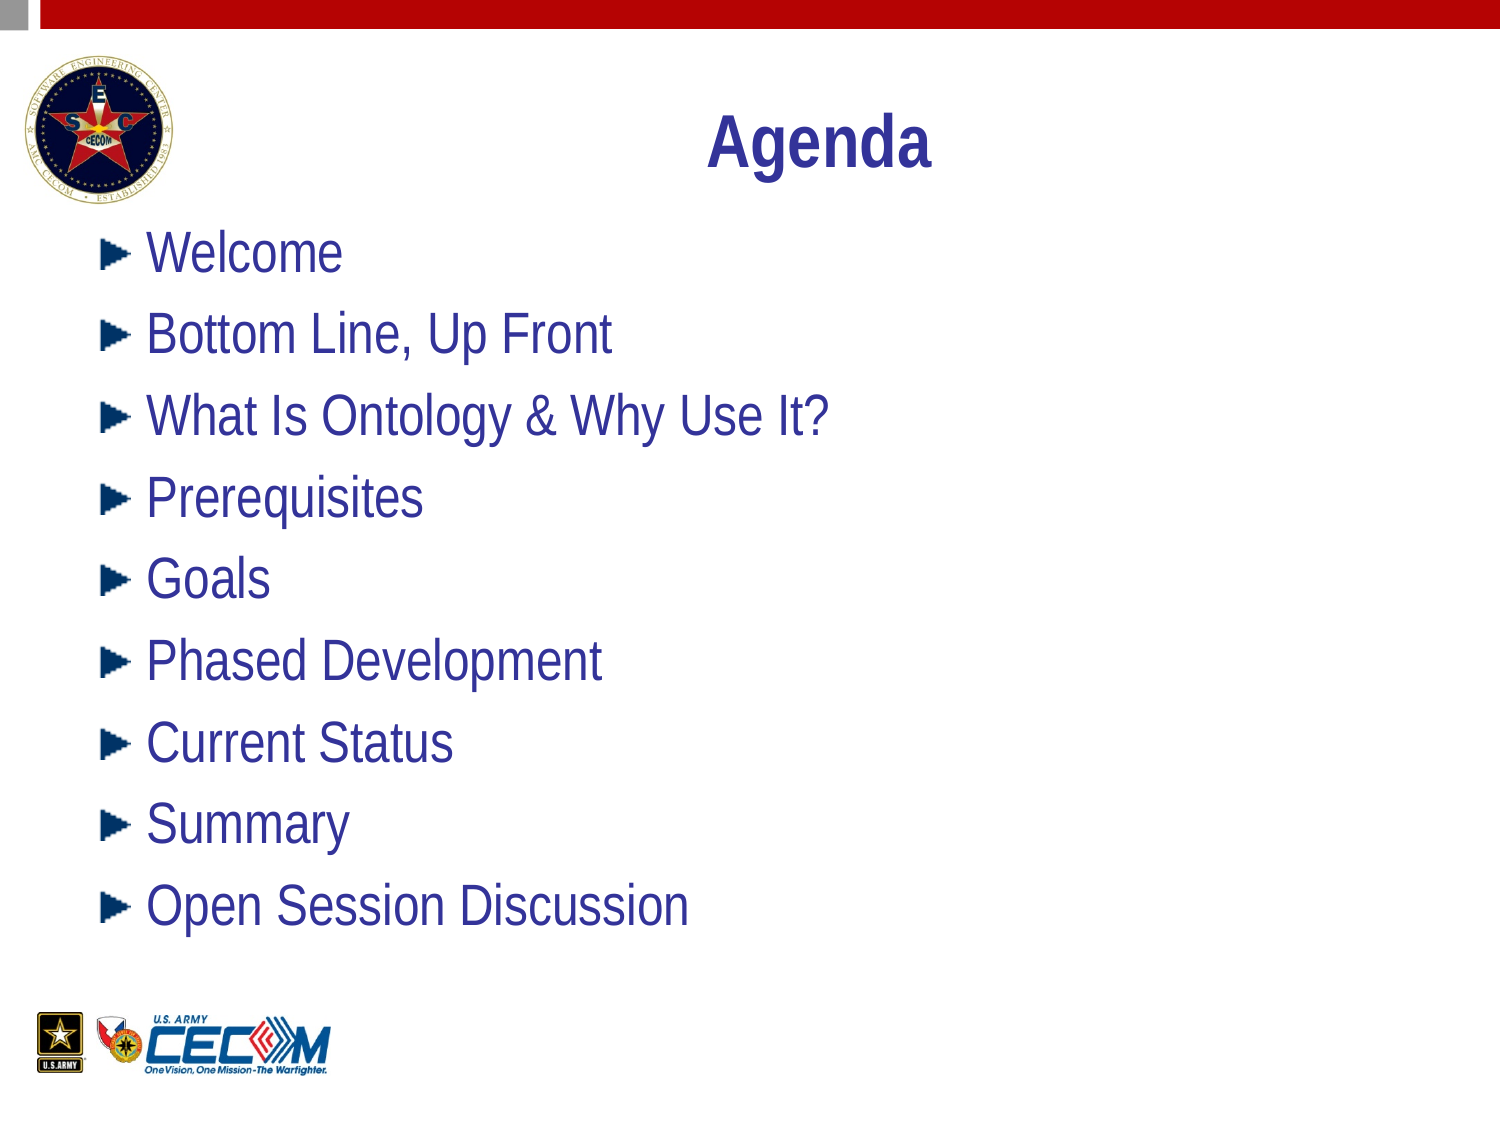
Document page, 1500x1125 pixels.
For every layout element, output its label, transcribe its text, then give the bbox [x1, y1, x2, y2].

picture [90, 636, 131, 678]
picture [90, 391, 131, 433]
title Agenda [212, 74, 1426, 201]
picture [23, 54, 174, 205]
picture [90, 228, 131, 270]
picture [90, 799, 131, 841]
picture [90, 473, 131, 515]
picture [37, 1012, 87, 1073]
picture [90, 881, 131, 923]
picture [90, 309, 131, 351]
list Welcome Bottom Line, Up Front What Is Ontology & Why Use It? Prerequisites Goals Phased Development Current Status Summary Open Session Discussion [74, 206, 1426, 979]
picture [90, 554, 131, 596]
picture [90, 718, 131, 760]
picture [96, 1015, 331, 1076]
